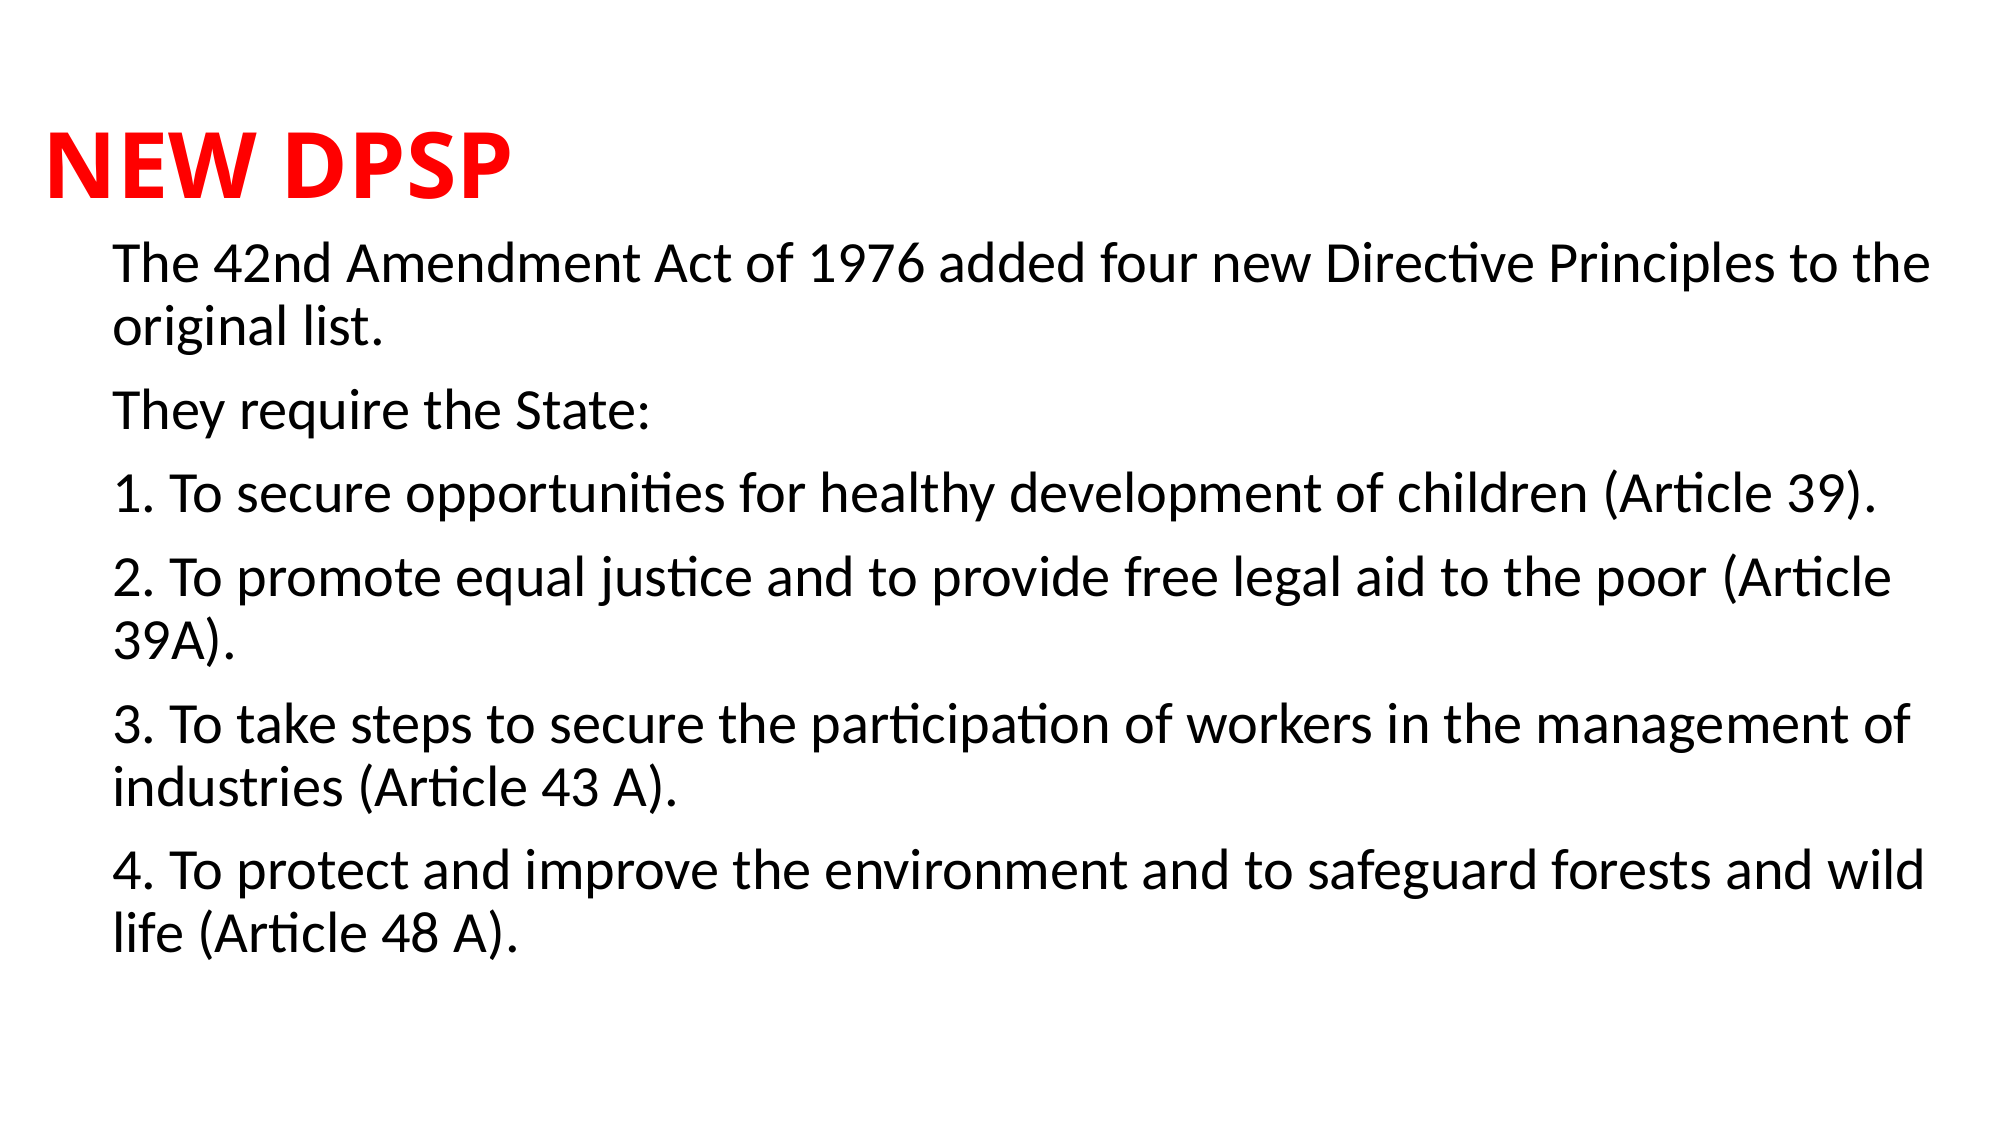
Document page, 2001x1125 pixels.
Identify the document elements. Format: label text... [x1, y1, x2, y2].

list The 42nd Amendment Act of 1976 added four new Directive Principles to the original list. They require the State: 1. To secure opportunities for healthy development of children (Article 39). 2. To promote equal justice and to provide free legal aid to the poor (Article 39A). 3. To take steps to secure the participation of workers in the management of industries (Article 43 A). 4. To protect and improve the environment and to safeguard forests and wild life (Article 48 A). [97, 224, 1973, 1095]
title NEW DPSP [27, 59, 1863, 278]
